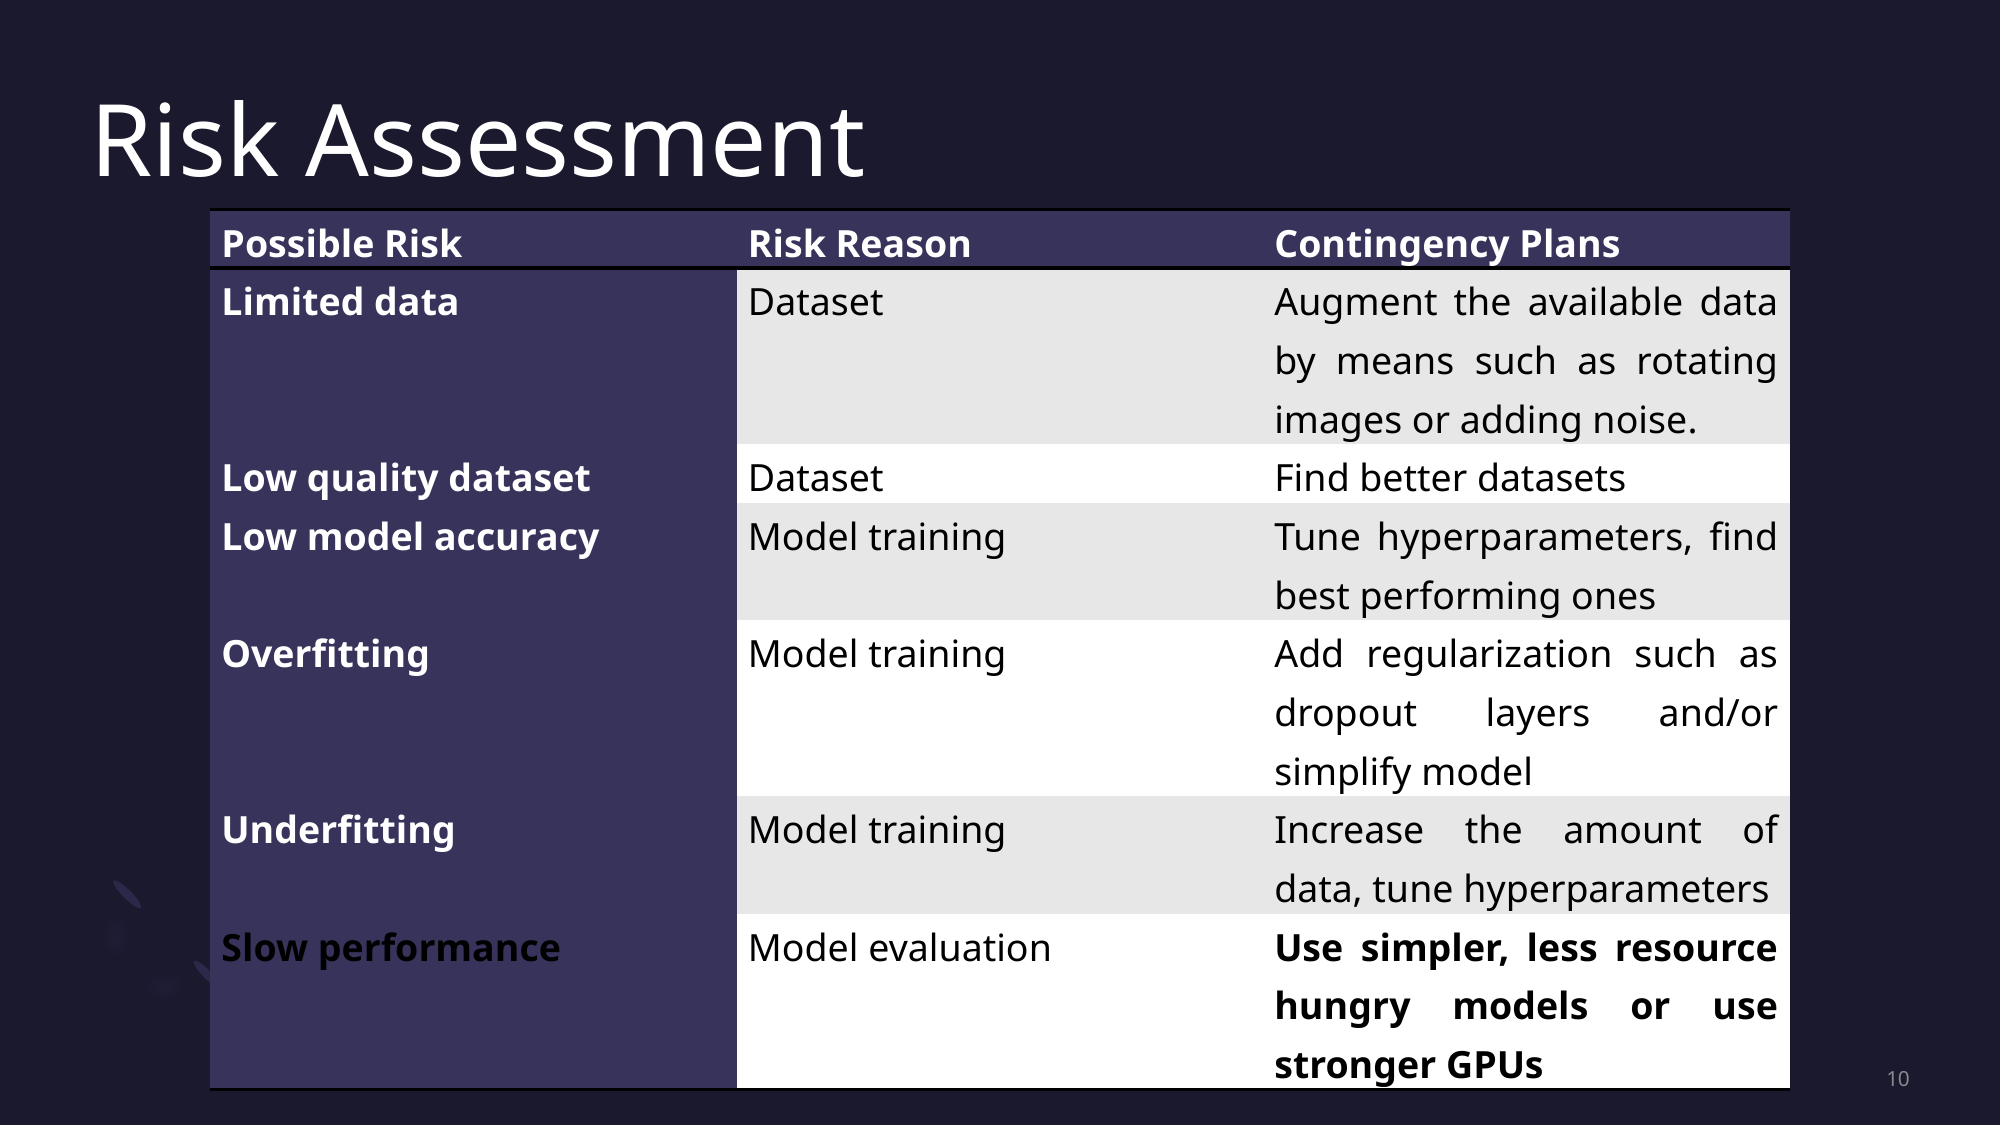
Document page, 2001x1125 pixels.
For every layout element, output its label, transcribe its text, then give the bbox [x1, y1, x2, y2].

table_header Contingency Plans [1263, 211, 1790, 266]
slide_number 10 [1632, 1067, 1910, 1093]
table_cell Find better datasets [1263, 444, 1790, 503]
table_cell Limited data [210, 270, 737, 444]
table_cell Tune hyperparameters, find best performing ones [1263, 503, 1790, 620]
table_cell Underfitting [210, 796, 737, 914]
table_header Possible Risk [210, 211, 737, 266]
table_cell Low model accuracy [210, 503, 737, 620]
table_cell Increase the amount of data, tune hyperparameters [1263, 796, 1790, 914]
table_cell Model evaluation [737, 914, 1263, 1088]
table_cell Dataset [737, 270, 1263, 444]
table_cell Model training [737, 620, 1263, 796]
table_cell Model training [737, 796, 1263, 914]
table_cell Use simpler, less resource hungry models or use stronger GPUs [1263, 914, 1790, 1088]
table_cell Dataset [737, 444, 1263, 503]
table_cell Augment the available data by means such as rotating images or adding noise. [1263, 270, 1790, 444]
title Risk Assessment [90, 90, 1910, 309]
table_cell Model training [737, 503, 1263, 620]
table_cell Overfitting [210, 620, 737, 796]
table_header Risk Reason [737, 211, 1263, 266]
table_cell Slow performance [210, 914, 737, 1088]
table_cell Low quality dataset [210, 444, 737, 503]
table_cell Add regularization such as dropout layers and/or simplify model [1263, 620, 1790, 796]
